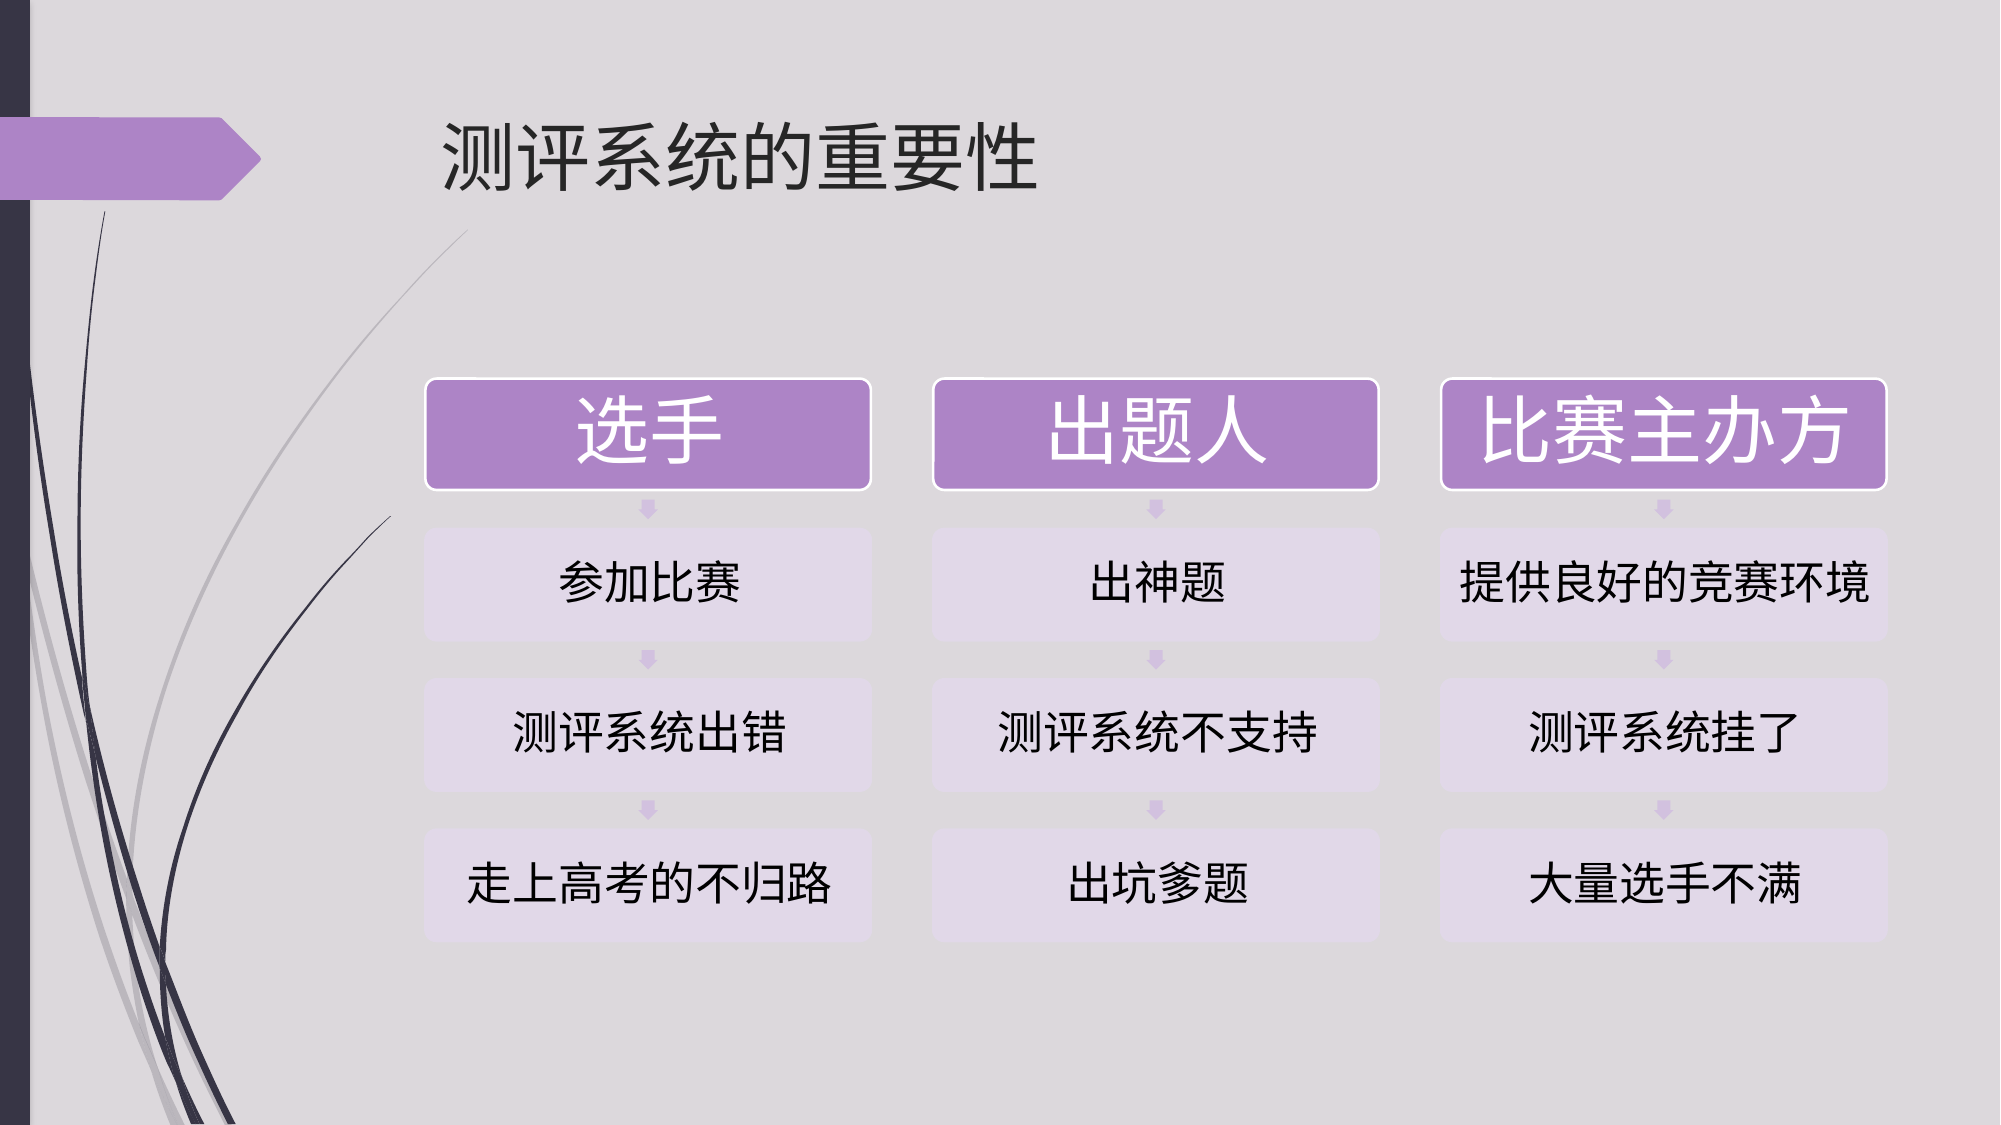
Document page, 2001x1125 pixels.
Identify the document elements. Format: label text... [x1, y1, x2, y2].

title 测评系统的重要性 [425, 102, 1888, 313]
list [424, 349, 1888, 971]
